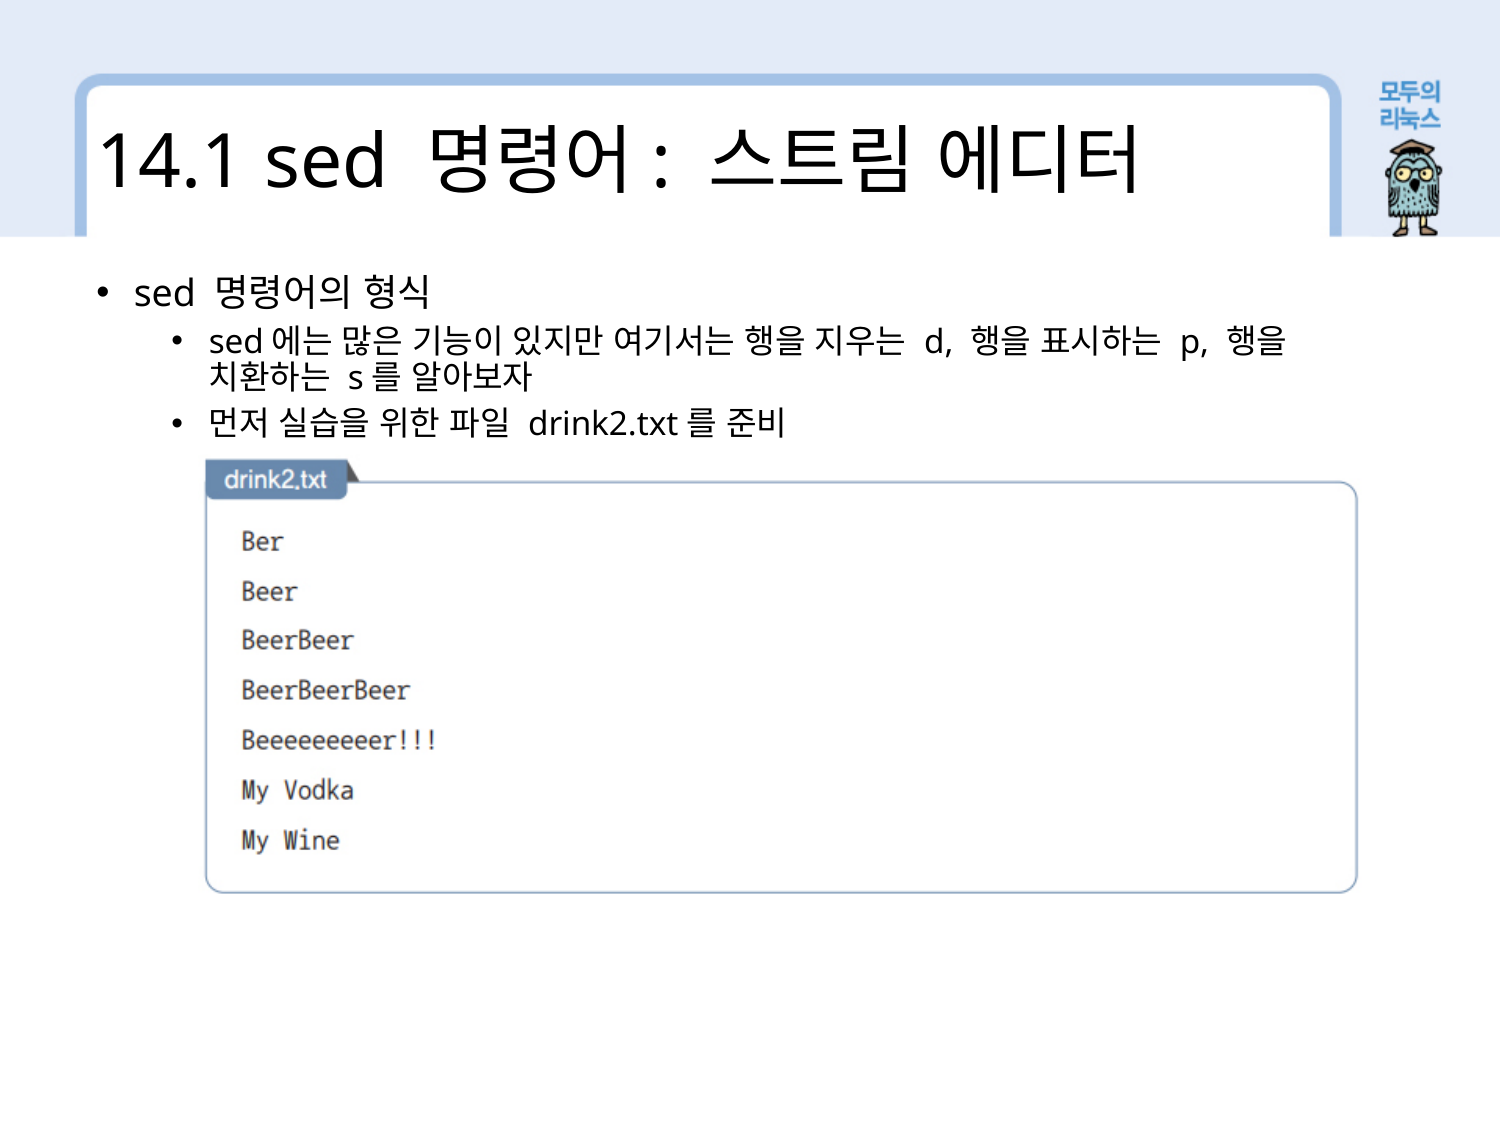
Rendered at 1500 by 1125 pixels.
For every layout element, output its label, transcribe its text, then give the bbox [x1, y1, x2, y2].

text_box sed 명령어의 형식 sed에는 많은 기능이 있지만 여기서는 행을 지우는 d, 행을 표시하는 p, 행을 치환하는 s를 알아보자 먼저 실습을 위한 파일 drink2.txt를 준비 [81, 266, 1366, 1024]
picture [0, 0, 1500, 1125]
text_box 14.1 sed 명령어: 스트림 에디터 [81, 115, 1335, 221]
